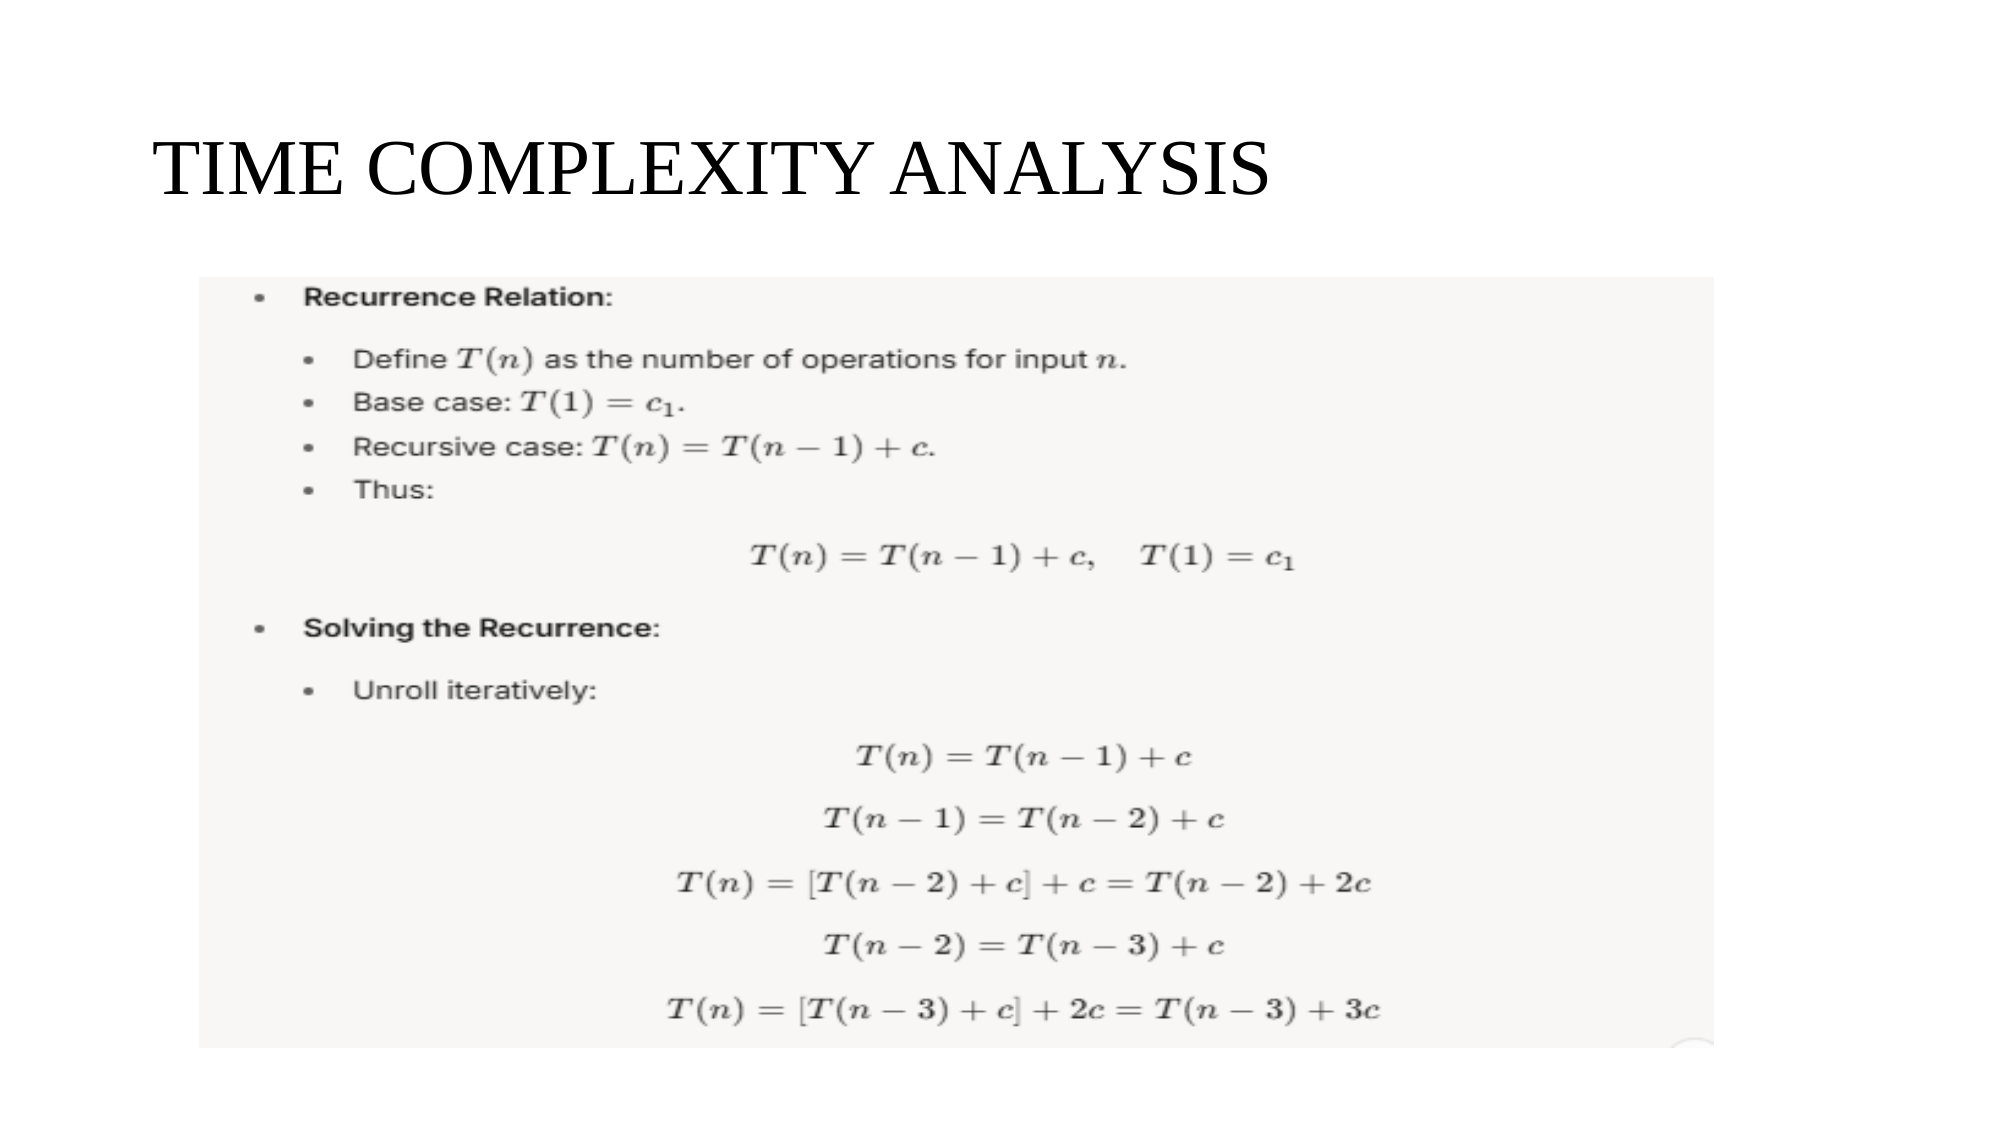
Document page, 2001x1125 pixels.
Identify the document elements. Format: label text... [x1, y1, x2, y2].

title TIME COMPLEXITY ANALYSIS [137, 59, 1863, 278]
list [199, 277, 1714, 1048]
